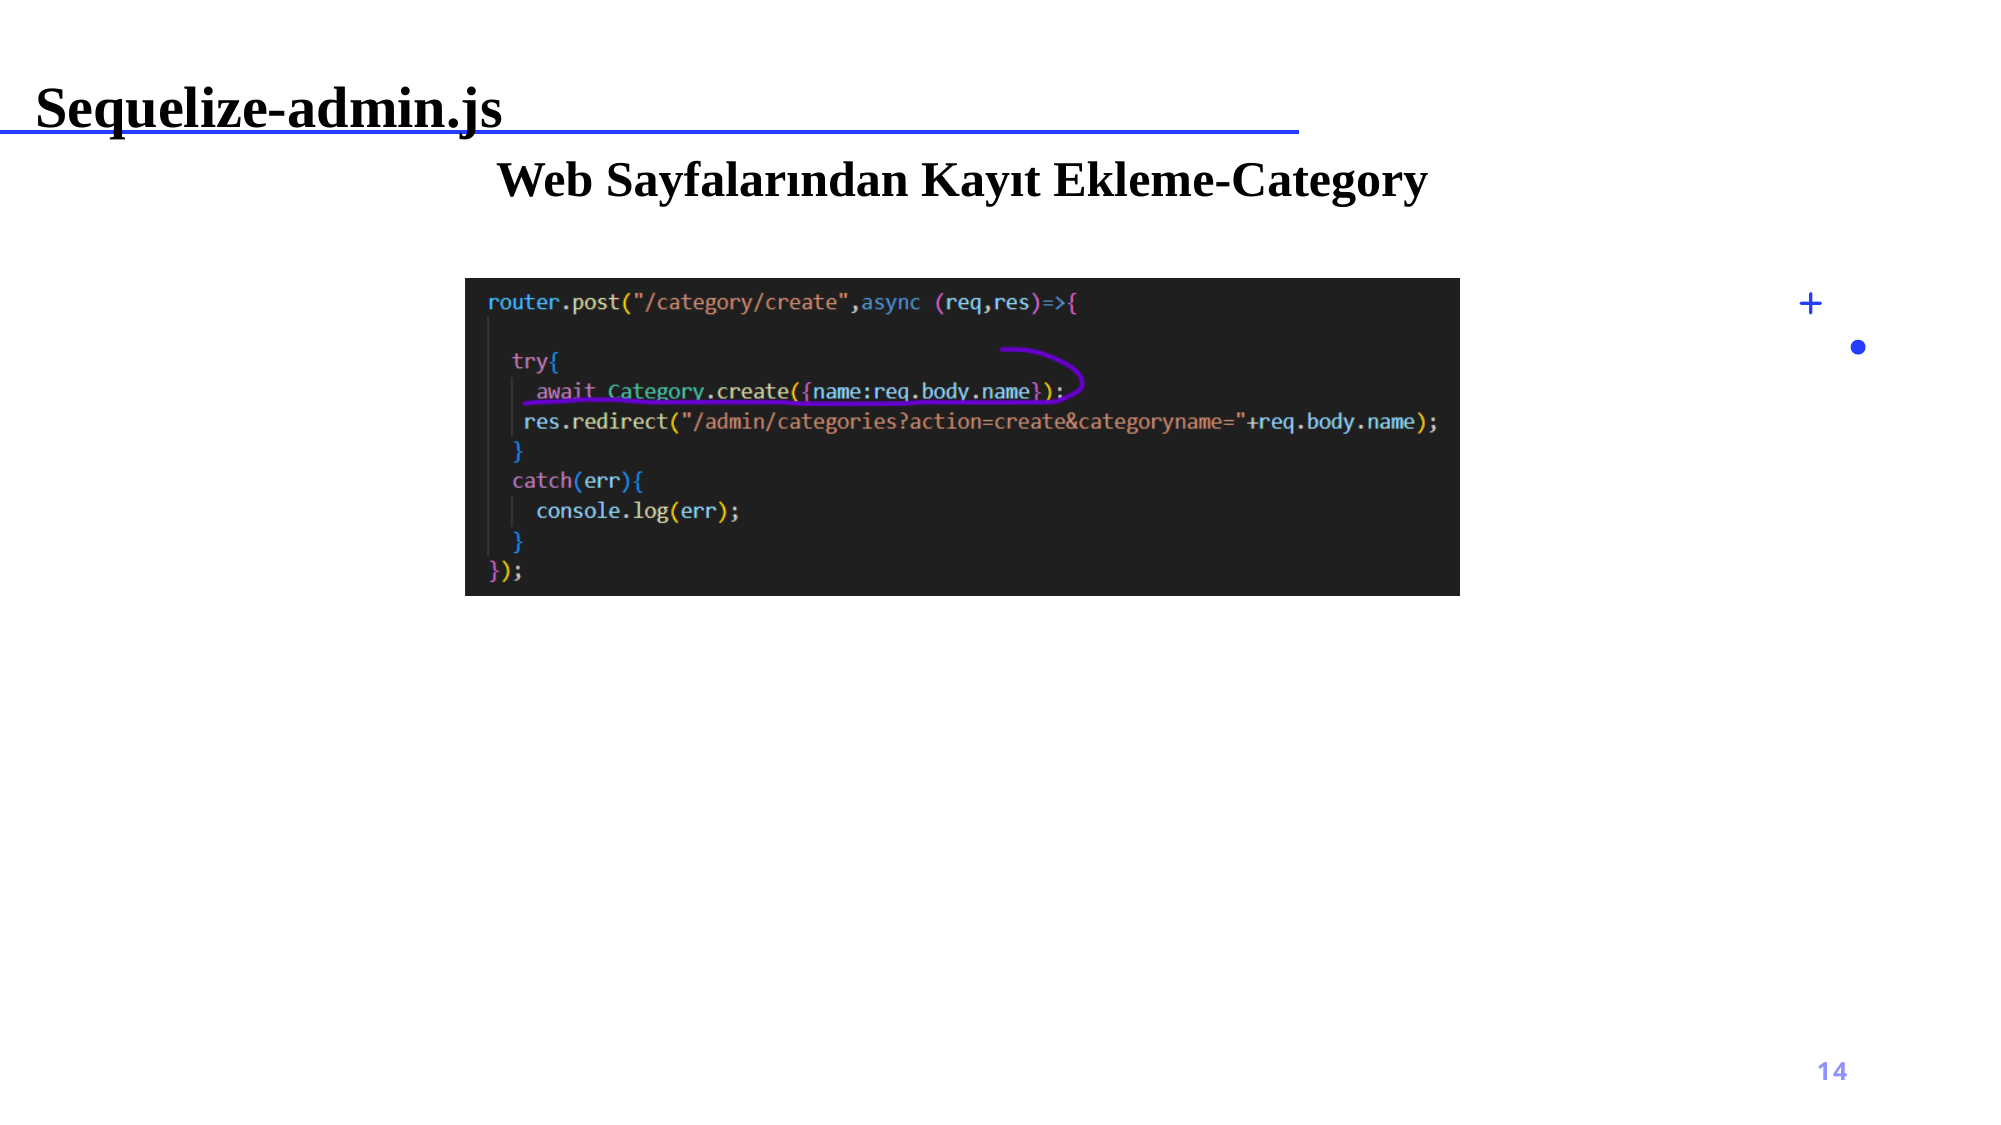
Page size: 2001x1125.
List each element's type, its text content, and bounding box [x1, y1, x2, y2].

picture [465, 278, 1460, 596]
title Sequelize-admin.js [20, 53, 1926, 148]
slide_number 14 [1412, 1042, 1863, 1103]
list Web Sayfalarından Kayıt Ekleme-Category [62, 148, 1863, 996]
